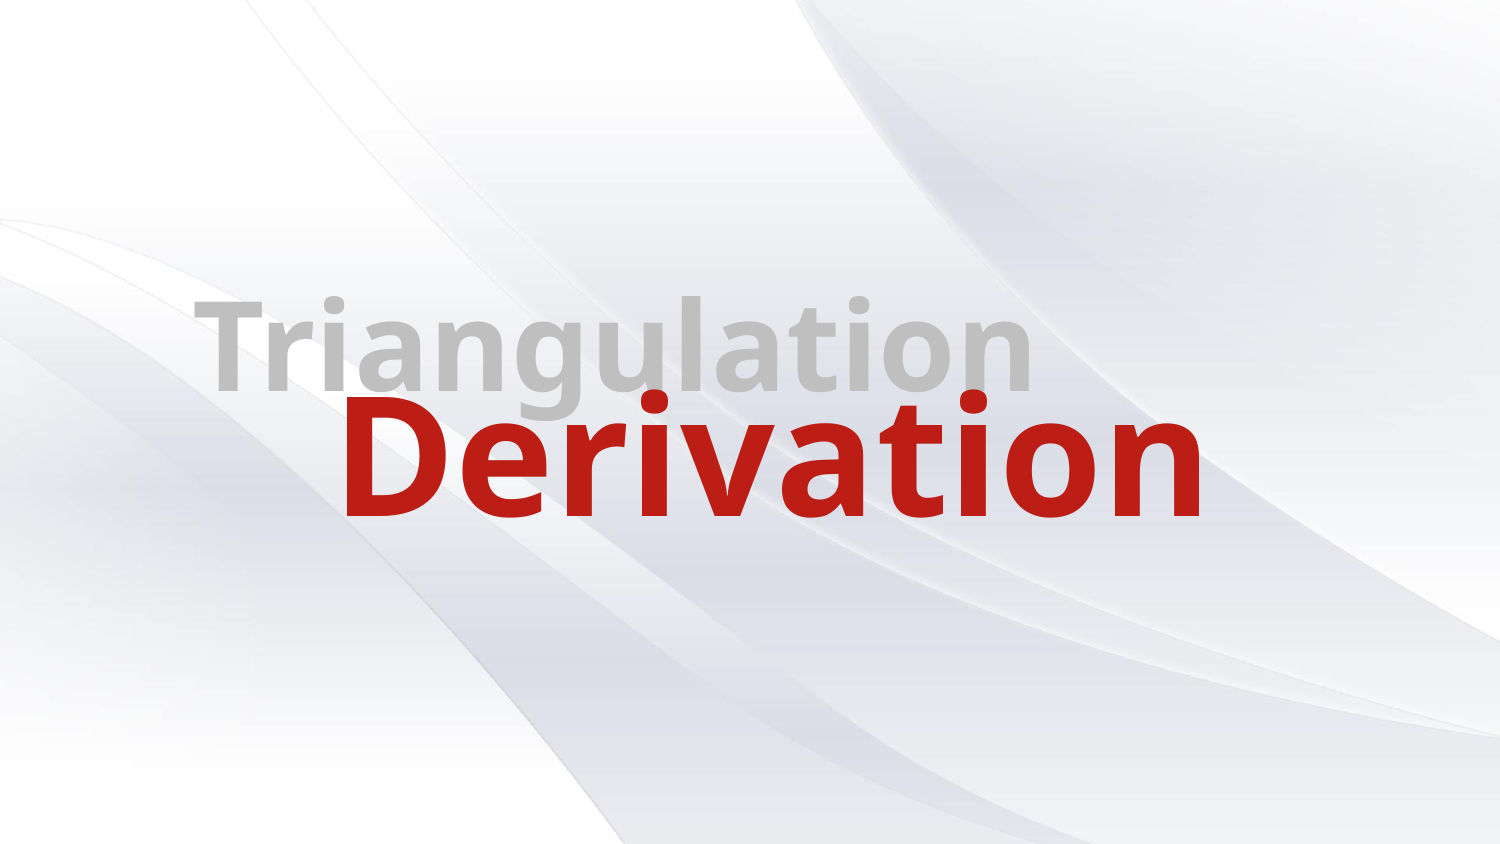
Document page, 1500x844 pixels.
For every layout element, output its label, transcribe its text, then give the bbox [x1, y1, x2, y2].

text_box Triangulation [178, 259, 1055, 425]
picture [0, 0, 1500, 844]
text_box Derivation [317, 342, 1228, 557]
